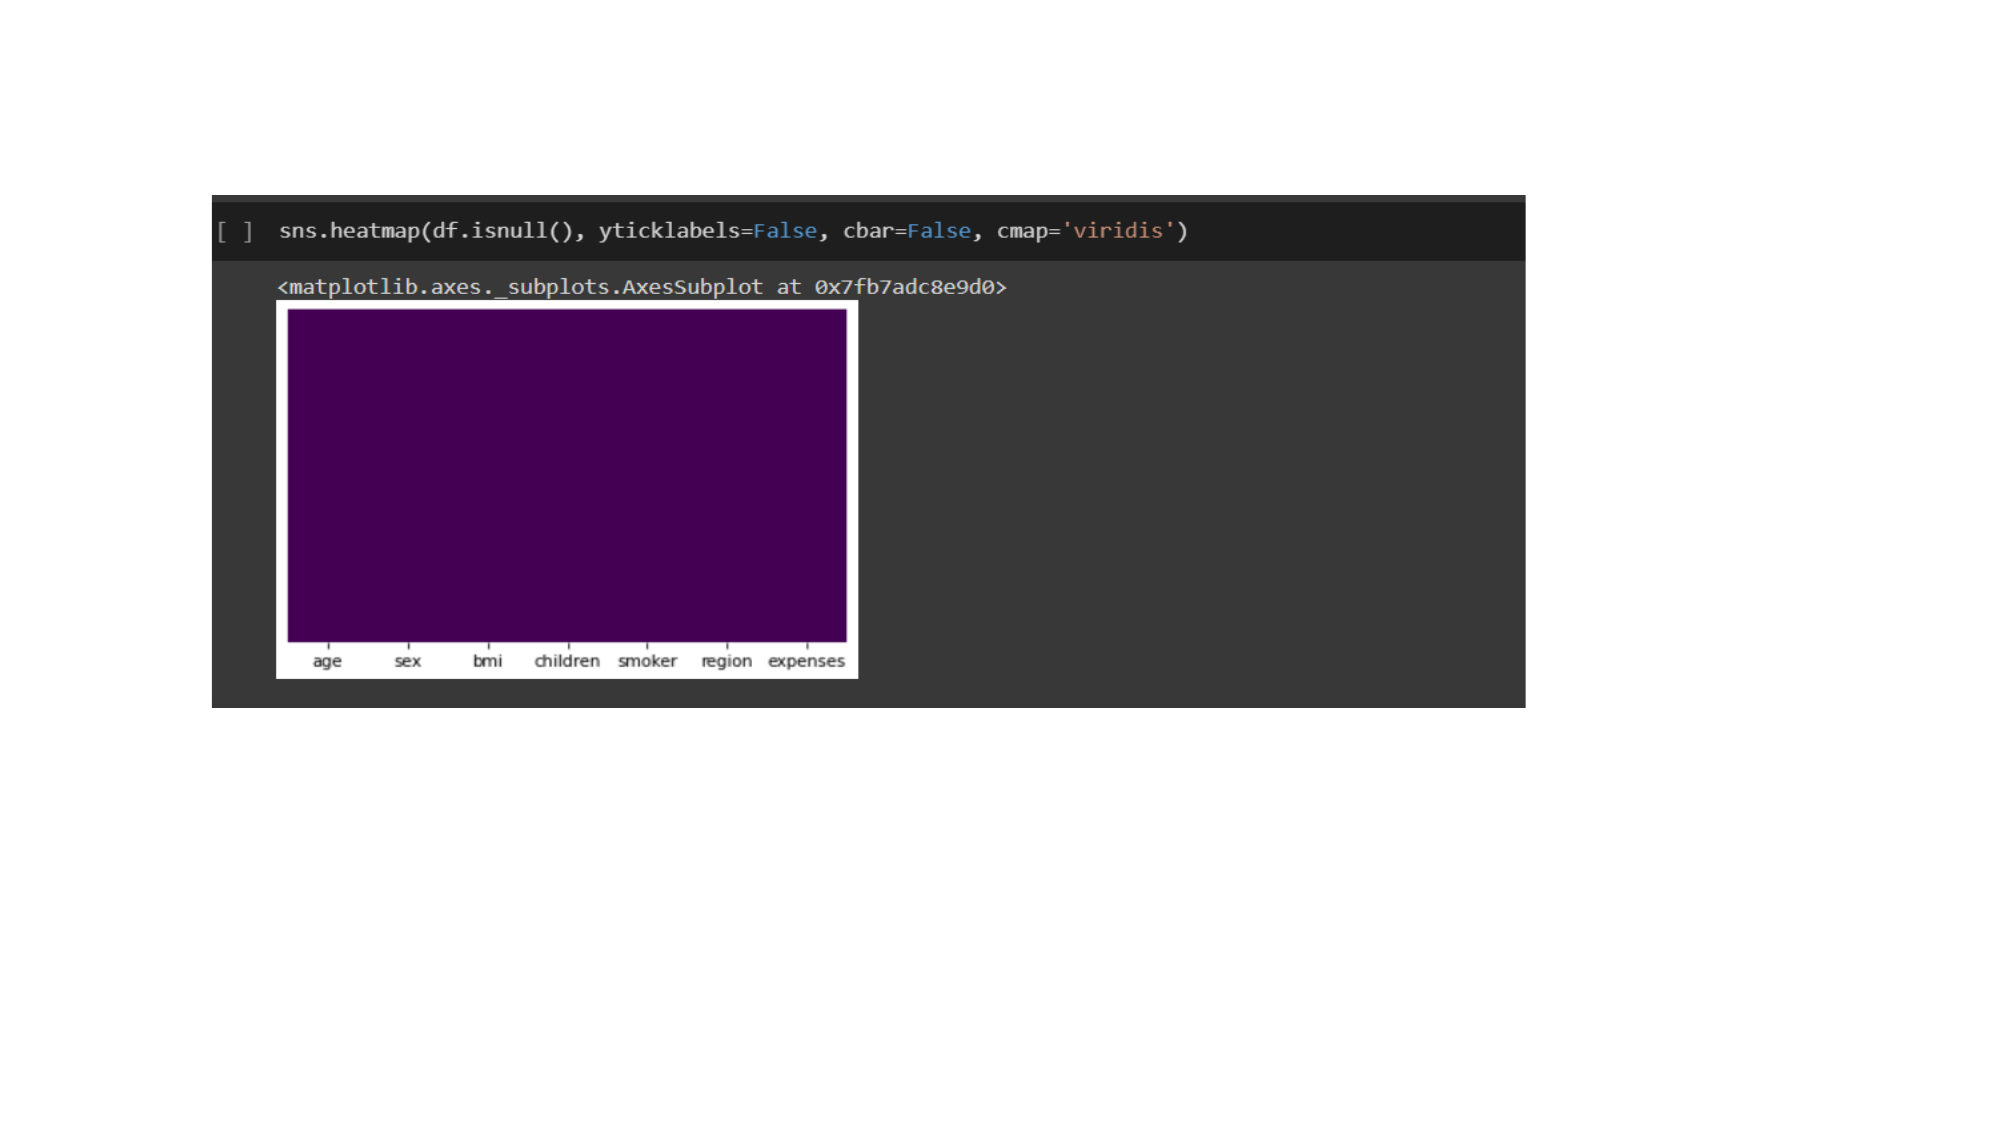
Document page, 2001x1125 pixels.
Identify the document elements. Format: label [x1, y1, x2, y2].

list [211, 195, 1526, 708]
